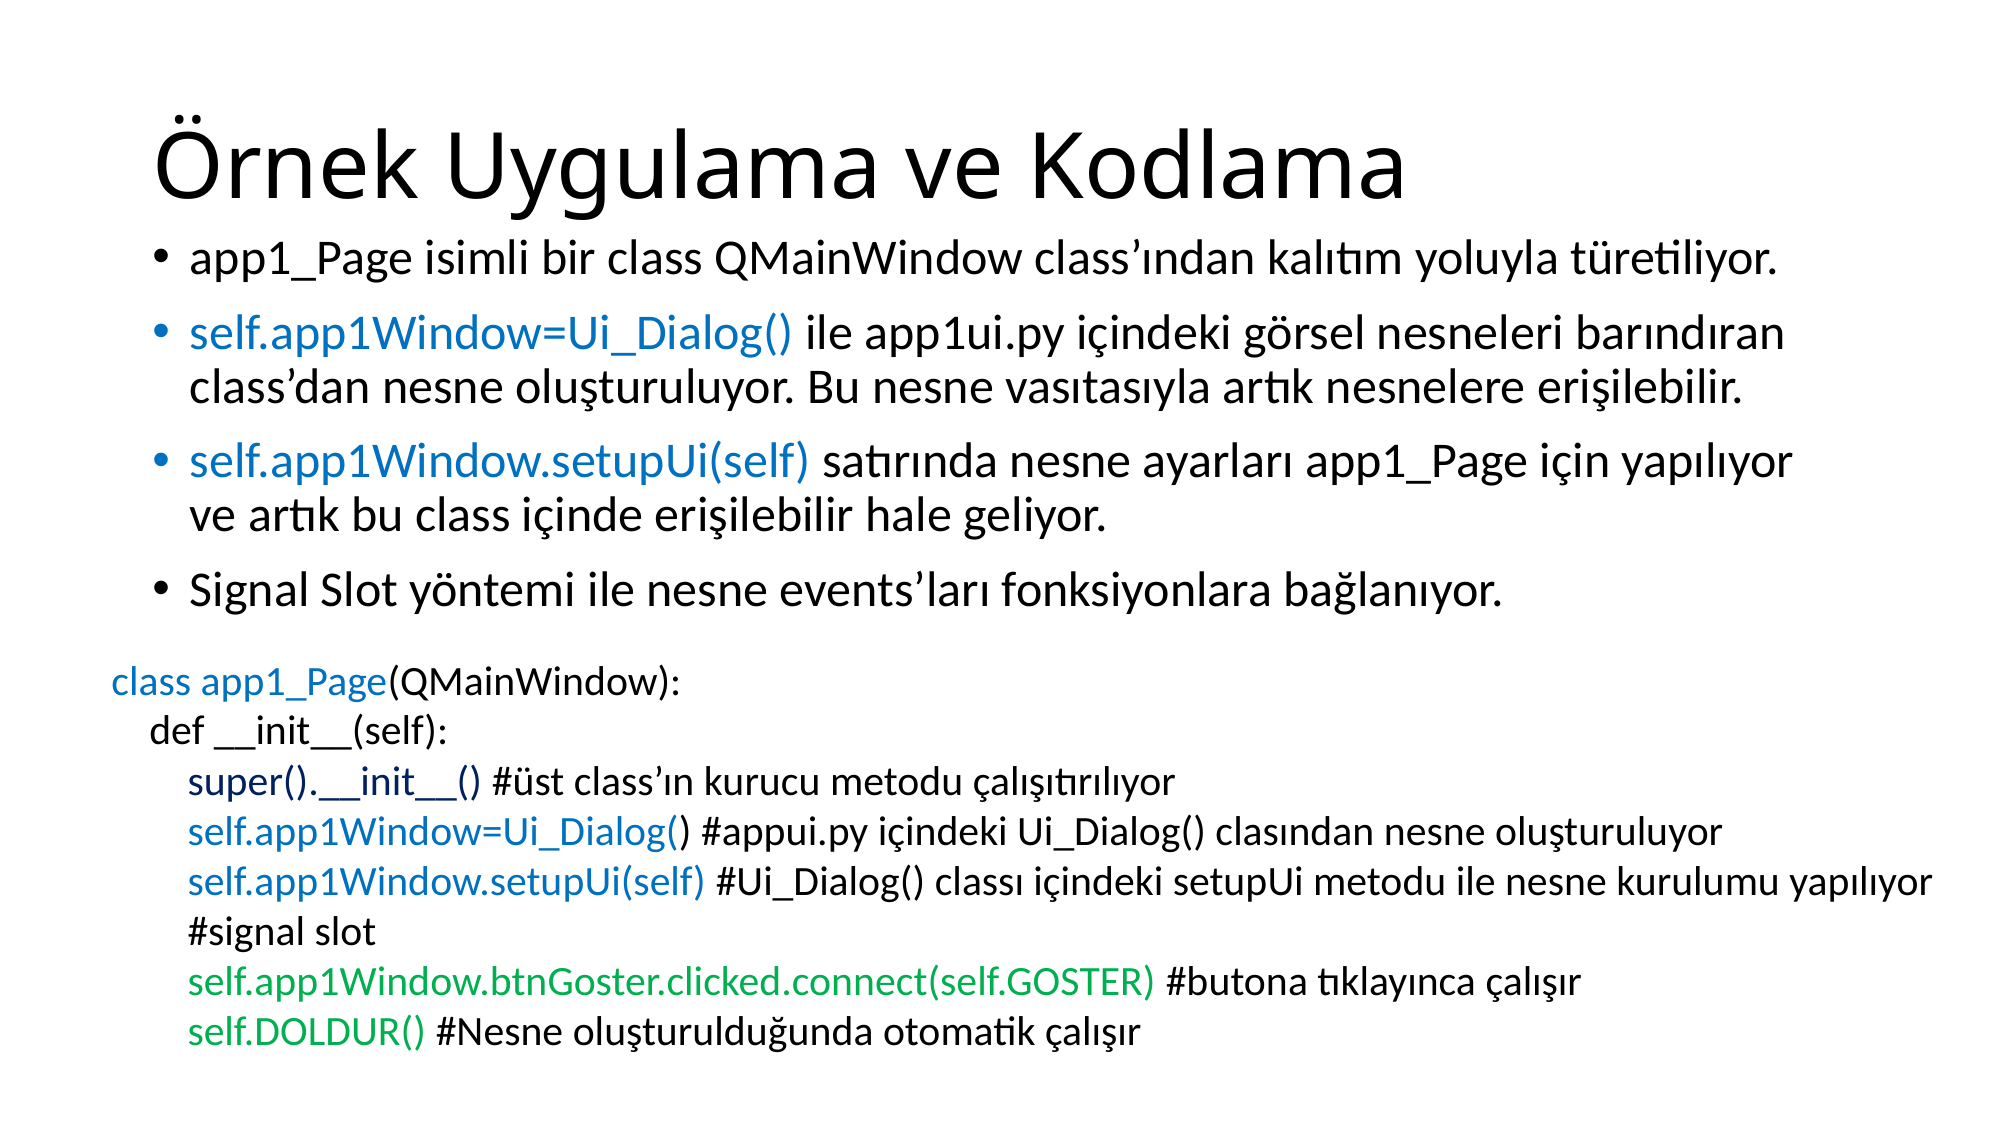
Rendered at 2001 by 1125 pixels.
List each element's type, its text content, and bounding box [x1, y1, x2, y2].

title Örnek Uygulama ve Kodlama [137, 59, 1863, 223]
text_box class app1_Page(QMainWindow): def __init__(self): super().__init__() #üst class’ın kurucu metodu çalışıtırılıyor self.app1Window=Ui_Dialog() #appui.py içindeki Ui_Dialog() clasından nesne oluşturuluyor self.app1Window.setupUi(self) #Ui_Dialog() classı içindeki setupUi metodu ile nesne kurulumu yapılıyor #signal slot self.app1Window.btnGoster.clicked.connect(self.GOSTER) #butona tıklayınca çalışır self.DOLDUR() #Nesne oluşturulduğunda otomatik çalışır [96, 646, 1967, 1061]
list app1_Page isimli bir class QMainWindow class’ından kalıtım yoluyla türetiliyor. self.app1Window=Ui_Dialog() ile app1ui.py içindeki görsel nesneleri barındıran class’dan nesne oluşturuluyor. Bu nesne vasıtasıyla artık nesnelere erişilebilir. self.app1Window.setupUi(self) satırında nesne ayarları app1_Page için yapılıyor ve artık bu class içinde erişilebilir hale geliyor. Signal Slot yöntemi ile nesne events’ları fonksiyonlara bağlanıyor. [137, 223, 1863, 646]
